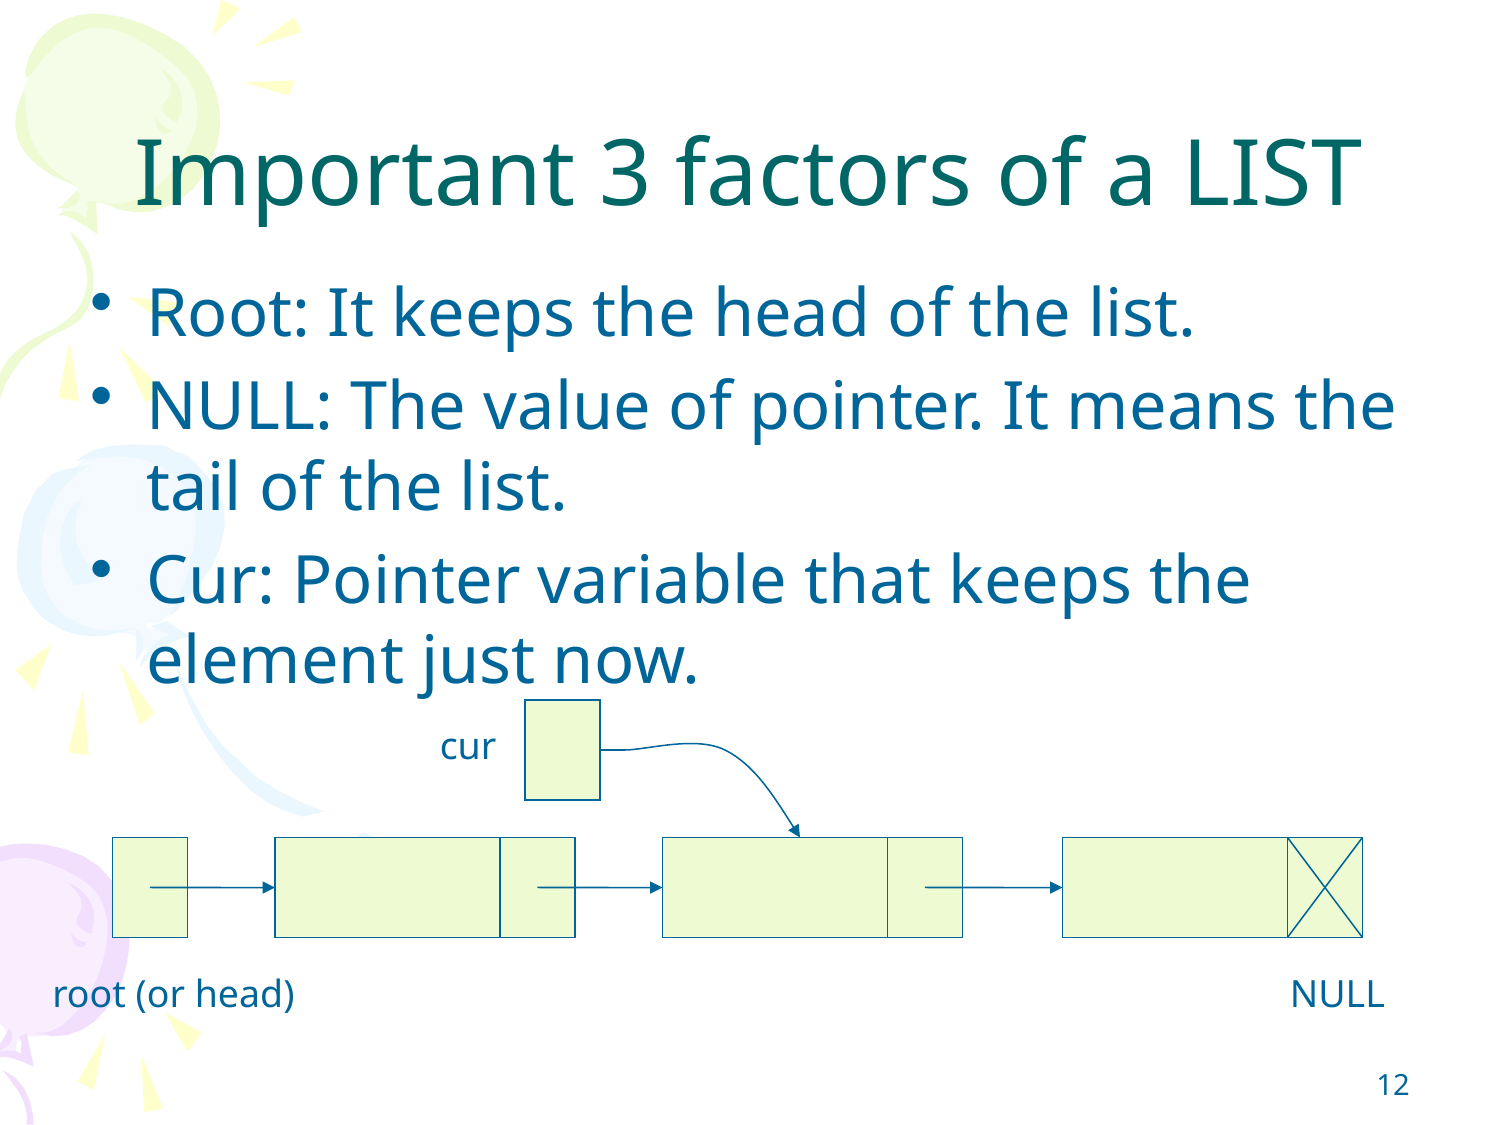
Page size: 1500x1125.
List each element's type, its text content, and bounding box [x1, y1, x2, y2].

text_box [149, 881, 275, 894]
text_box [924, 881, 1063, 894]
text_box [112, 837, 188, 938]
text_box [600, 743, 801, 838]
list Root: It keeps the head of the list. NULL: The value of pointer. It means the tail of the list. Cur: Pointer variable that keeps the element just now. [74, 262, 1426, 726]
text_box [1062, 837, 1287, 938]
text_box [1287, 837, 1363, 938]
text_box [499, 837, 575, 938]
text_box cur [424, 714, 588, 775]
text_box root (or head) [37, 962, 375, 1023]
text_box [537, 881, 663, 894]
slide_number 12 [1074, 1058, 1426, 1096]
text_box [524, 699, 600, 800]
text_box NULL [1274, 962, 1413, 1023]
text_box [274, 837, 499, 938]
title Important 3 factors of a LIST [72, 16, 1426, 233]
text_box [887, 837, 963, 938]
text_box [662, 837, 887, 938]
